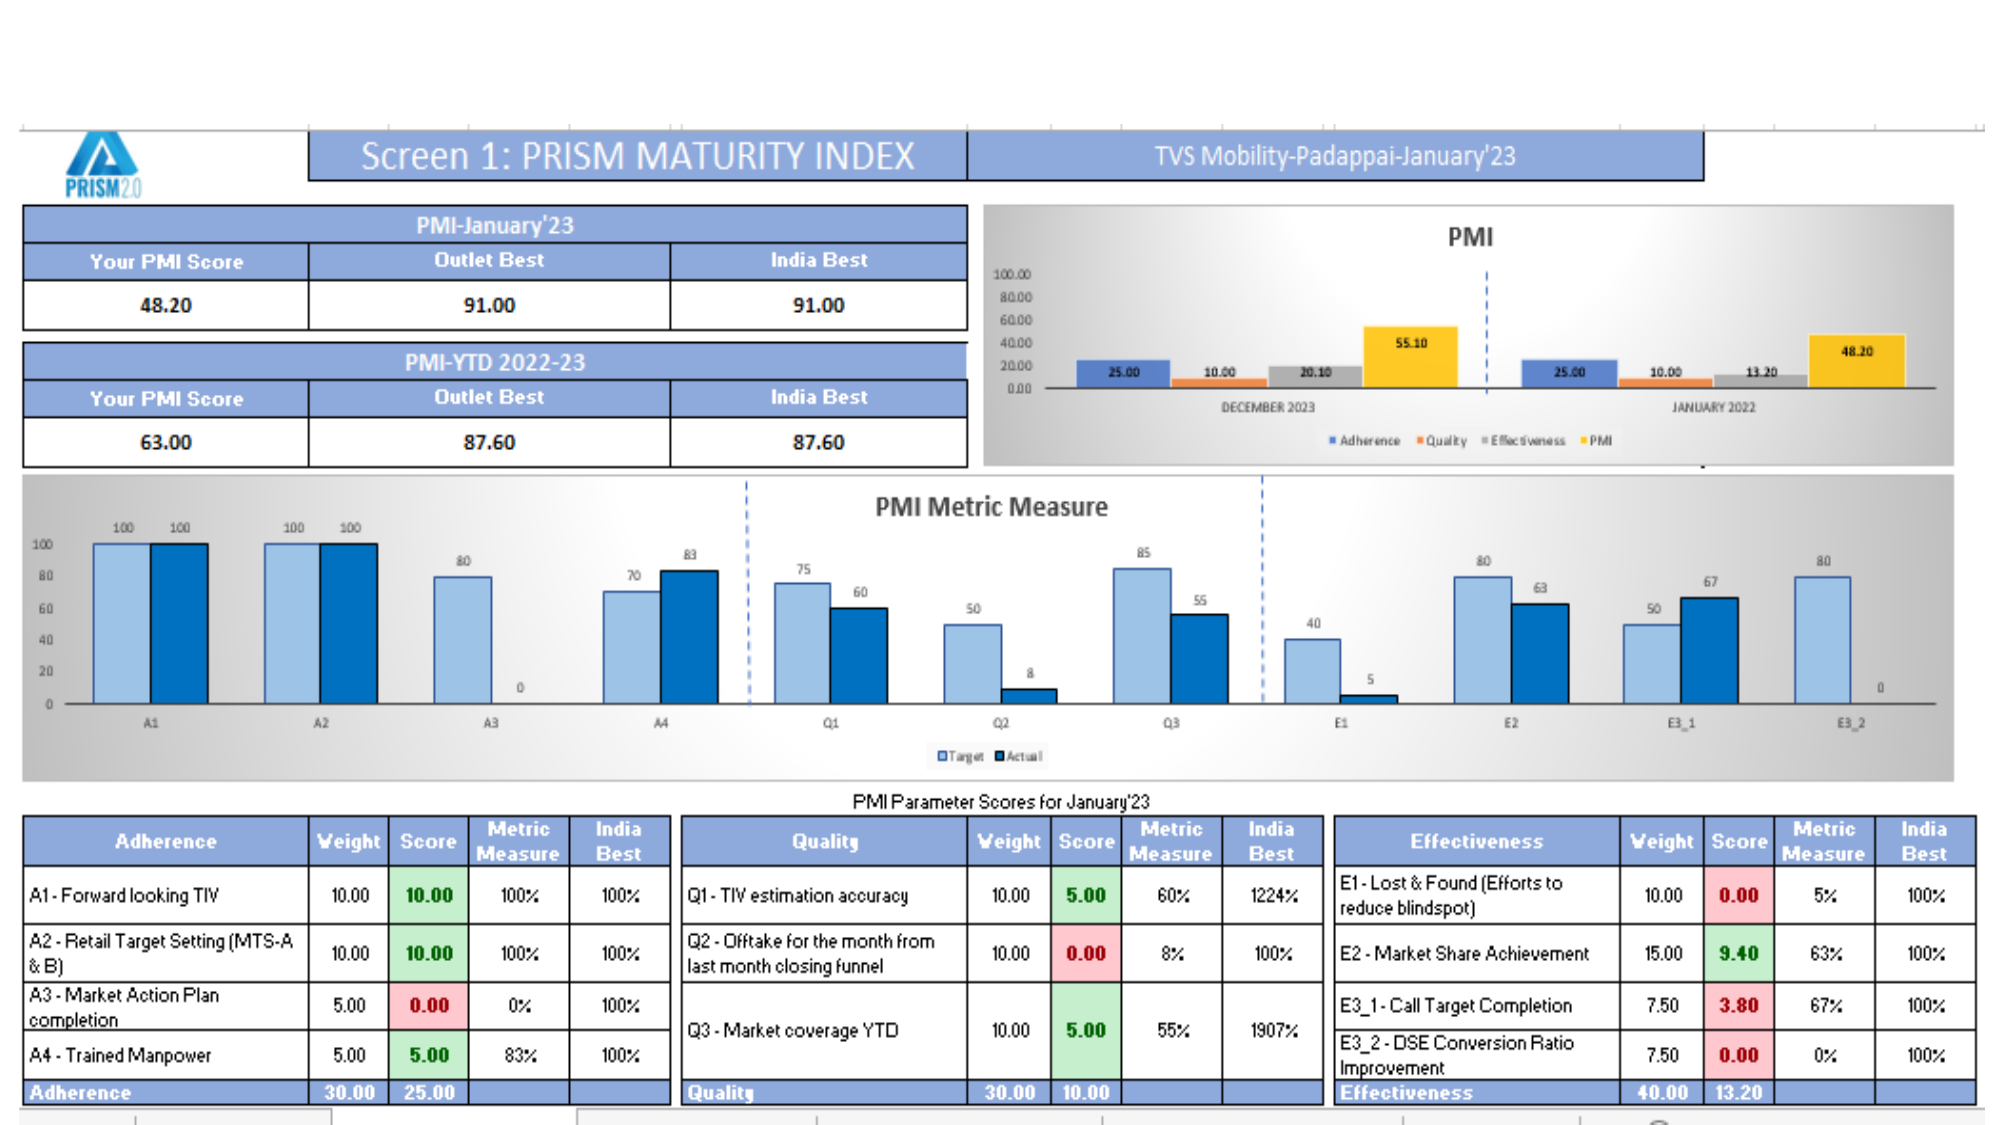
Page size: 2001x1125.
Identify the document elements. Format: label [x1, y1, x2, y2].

picture [19, 124, 1985, 1125]
